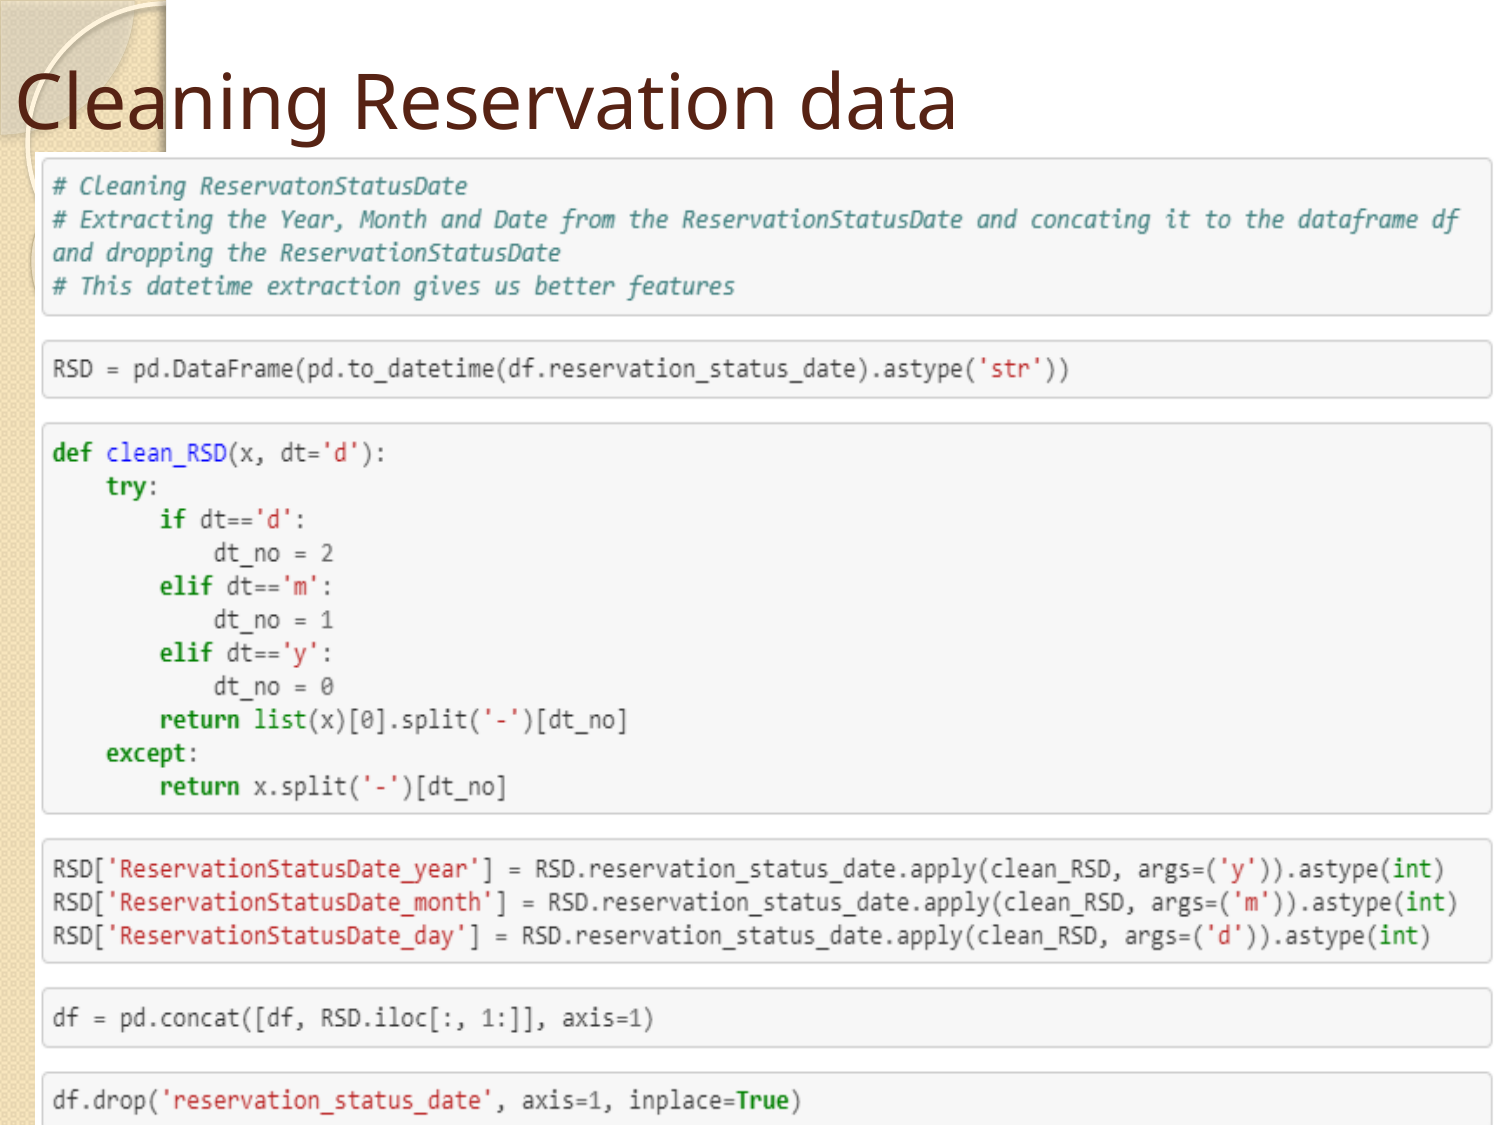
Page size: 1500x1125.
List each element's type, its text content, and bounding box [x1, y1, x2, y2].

title Cleaning Reservation data [0, 45, 1466, 153]
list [34, 152, 1500, 1125]
